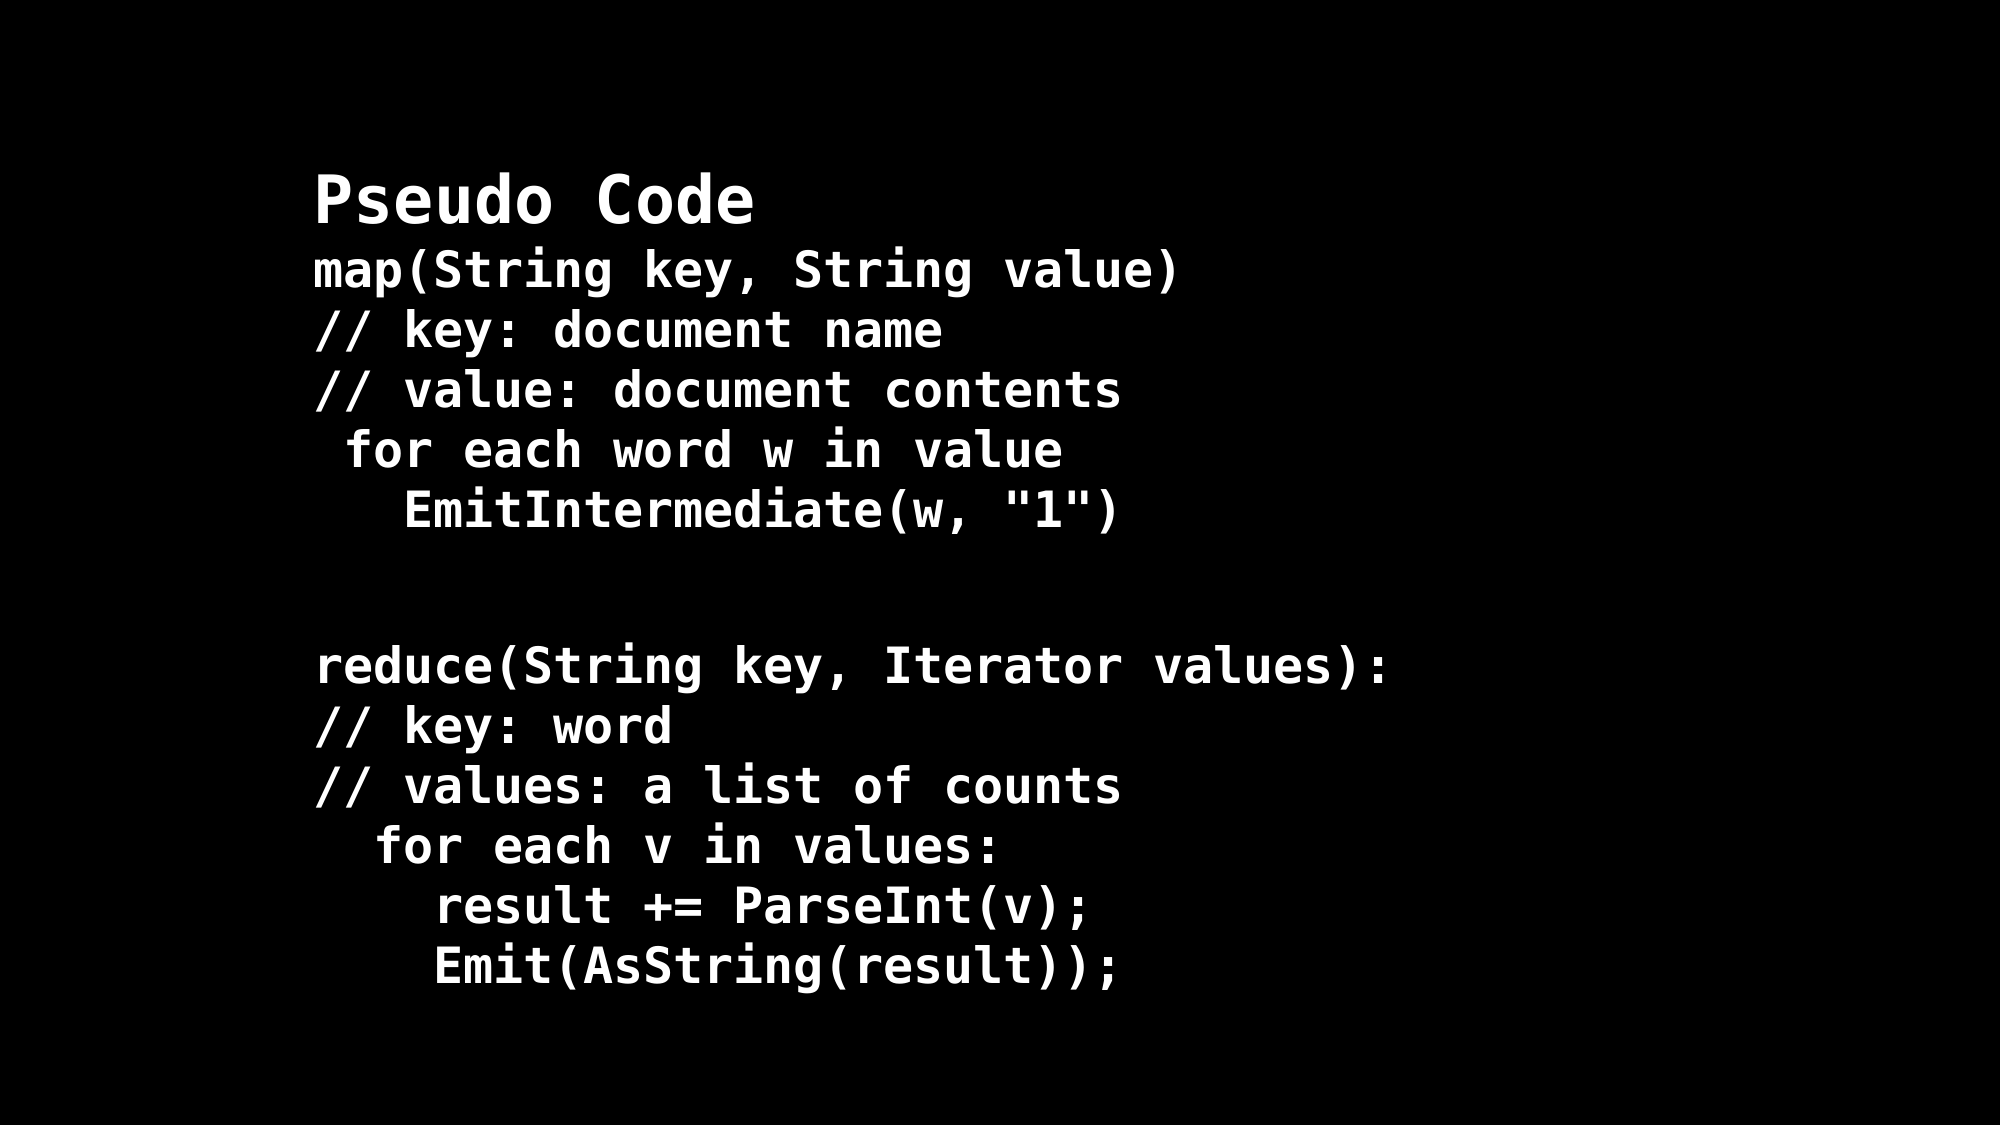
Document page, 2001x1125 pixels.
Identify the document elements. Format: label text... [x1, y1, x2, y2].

text_box Pseudo Code map(String key, String value) // key: document name // value: document contents for each word w in value EmitIntermediate(w, "1") [298, 149, 1574, 626]
text_box reduce(String key, Iterator values): // key: word // values: a list of counts for each v in values: result += ParseInt(v); Emit(AsString(result)); [298, 626, 1673, 1001]
